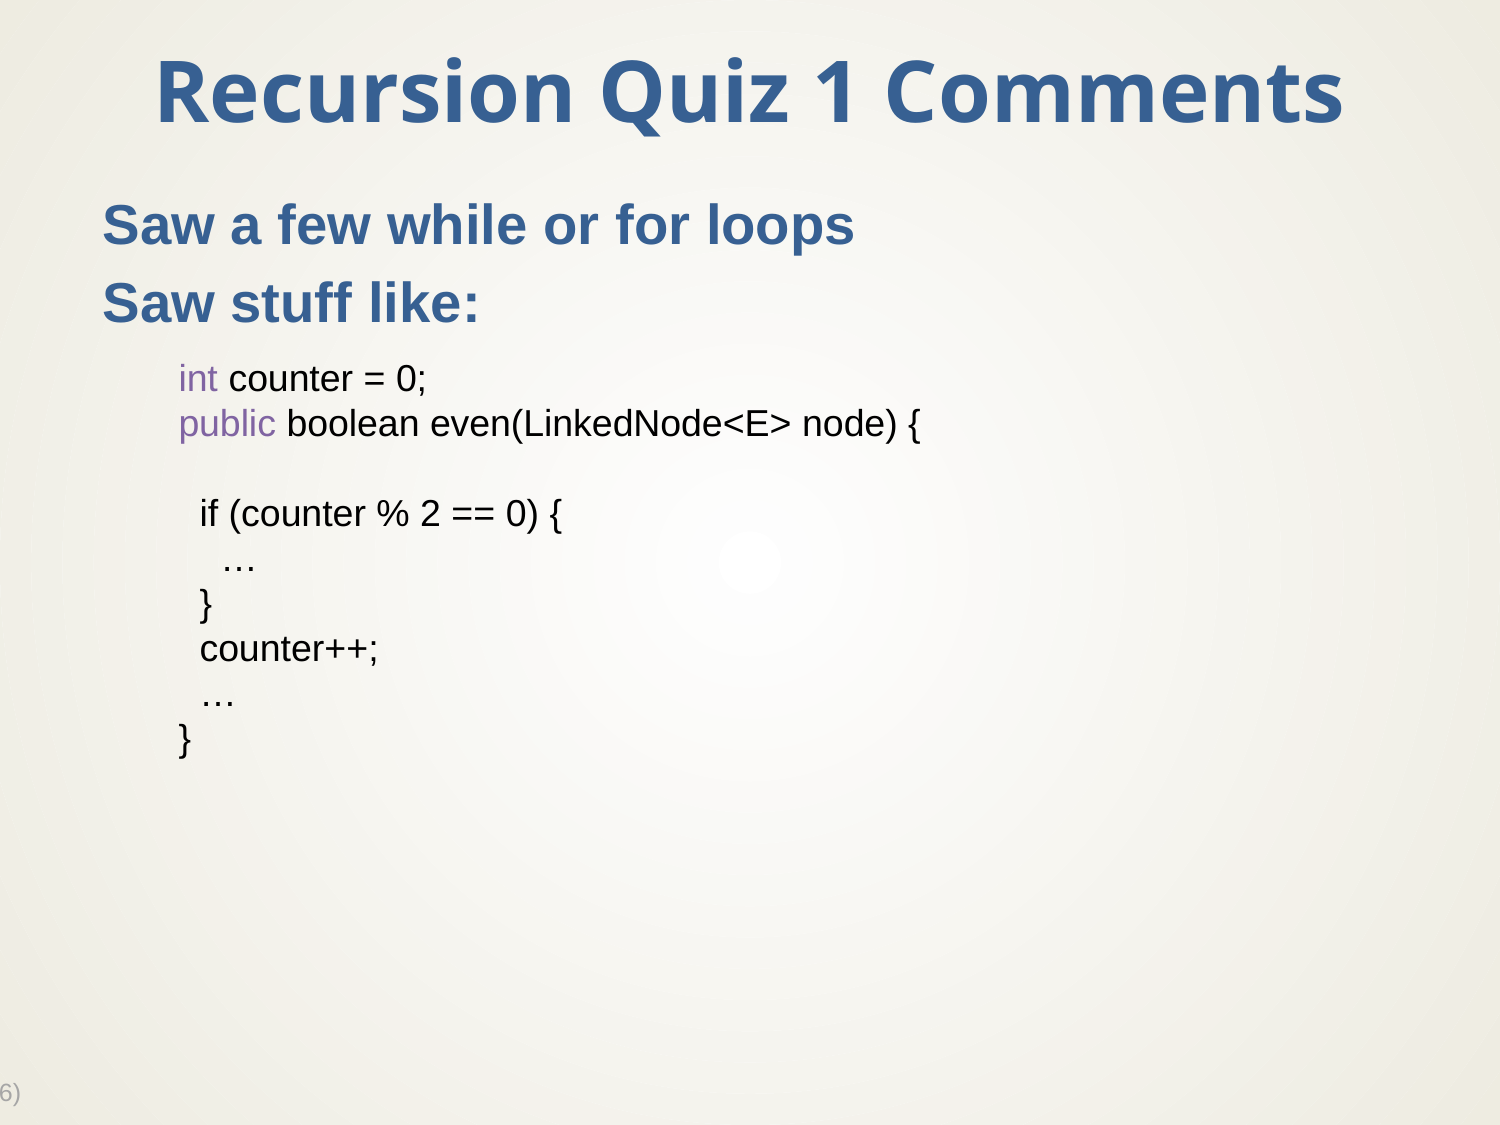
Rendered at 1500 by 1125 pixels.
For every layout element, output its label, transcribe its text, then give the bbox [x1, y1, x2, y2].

text_box int counter = 0; public boolean even(LinkedNode<E> node) { if (counter % 2 == 0) { … } counter++; … } [163, 346, 936, 767]
title Recursion Quiz 1 Comments [0, 24, 1500, 166]
list Saw a few while or for loops Saw stuff like: [56, 187, 1444, 1036]
